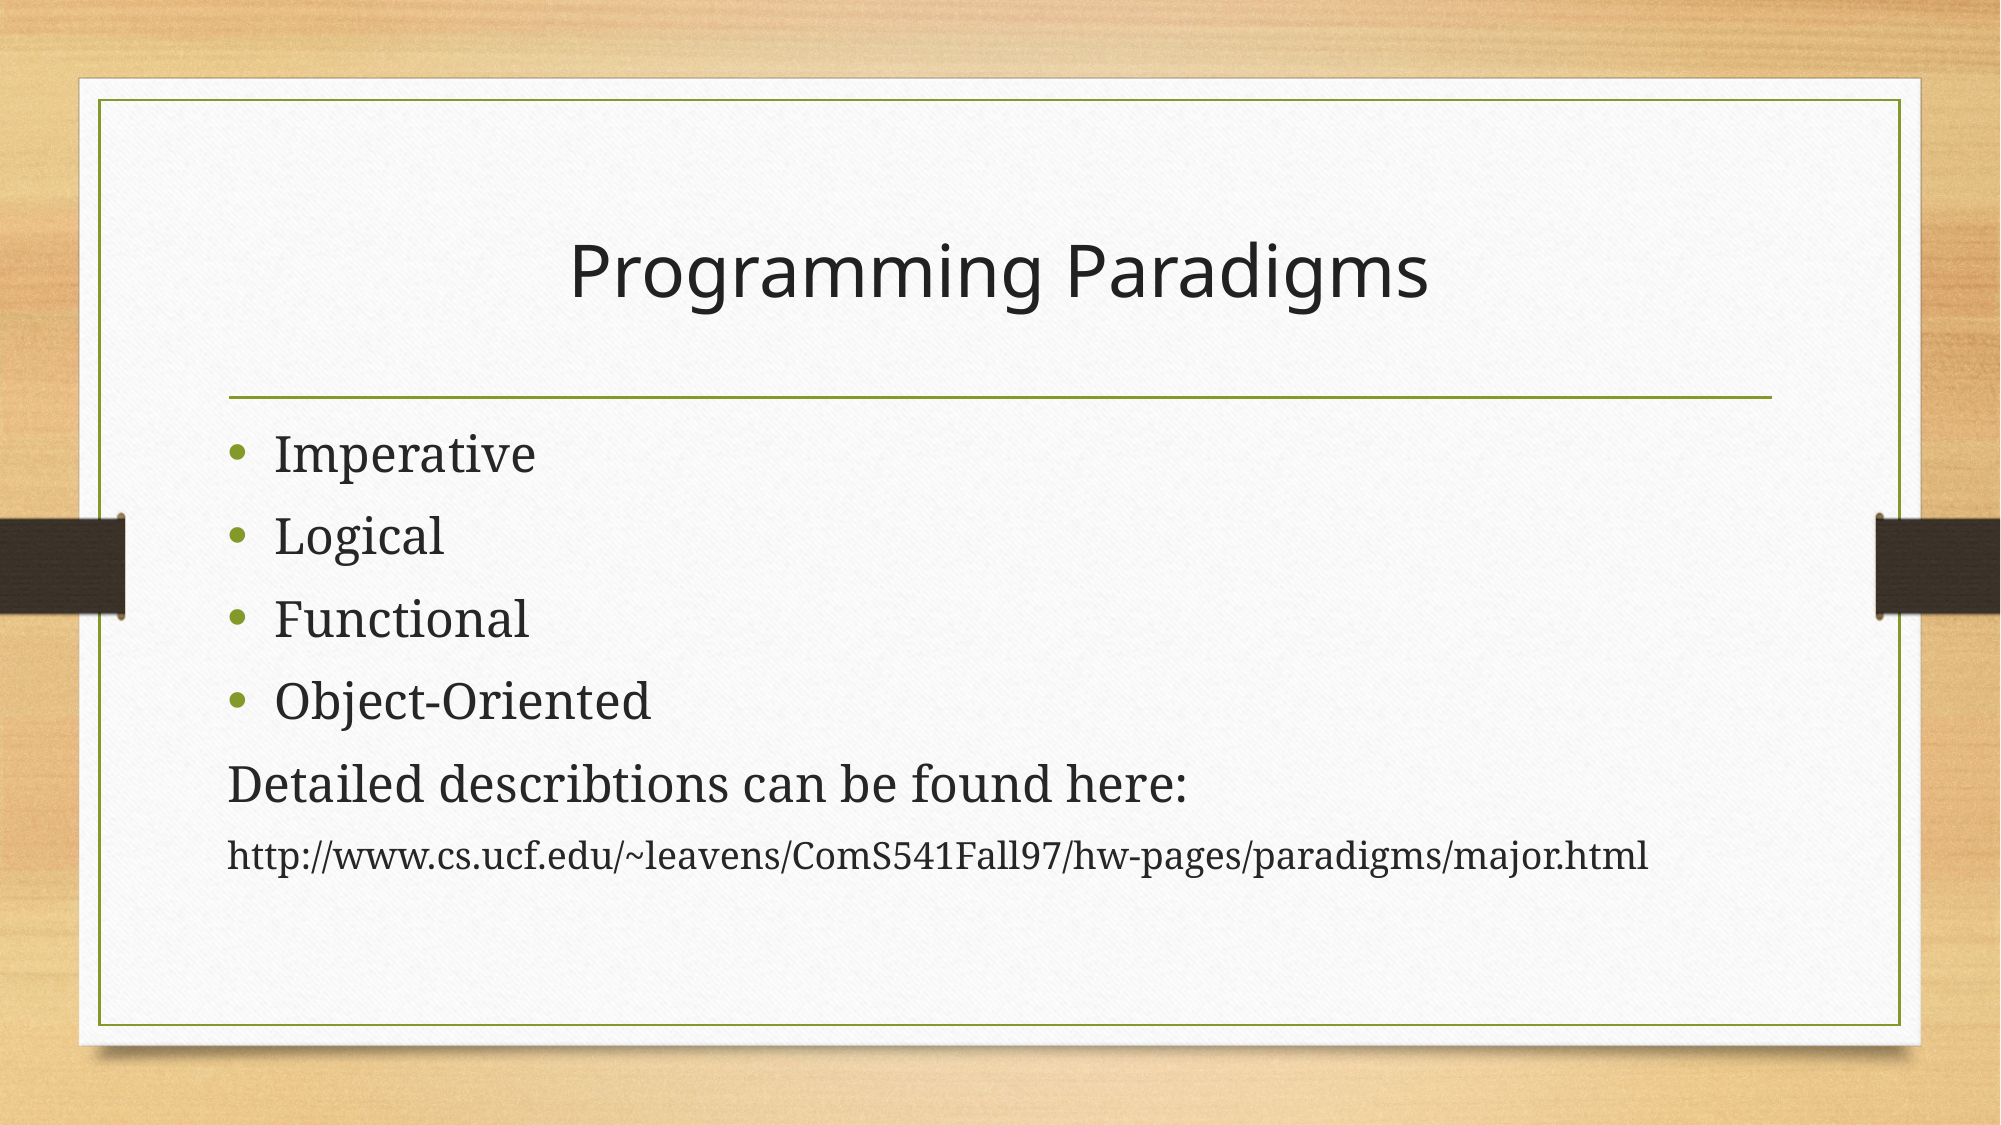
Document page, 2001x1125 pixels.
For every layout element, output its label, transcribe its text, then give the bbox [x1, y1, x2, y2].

title Programming Paradigms [212, 161, 1788, 375]
list Imperative Logical Functional Object-Oriented Detailed describtions can be found here: http://www.cs.ucf.edu/~leavens/ComS541Fall97/hw-pages/paradigms/major.html [212, 414, 1788, 964]
picture [0, 0, 2001, 1125]
